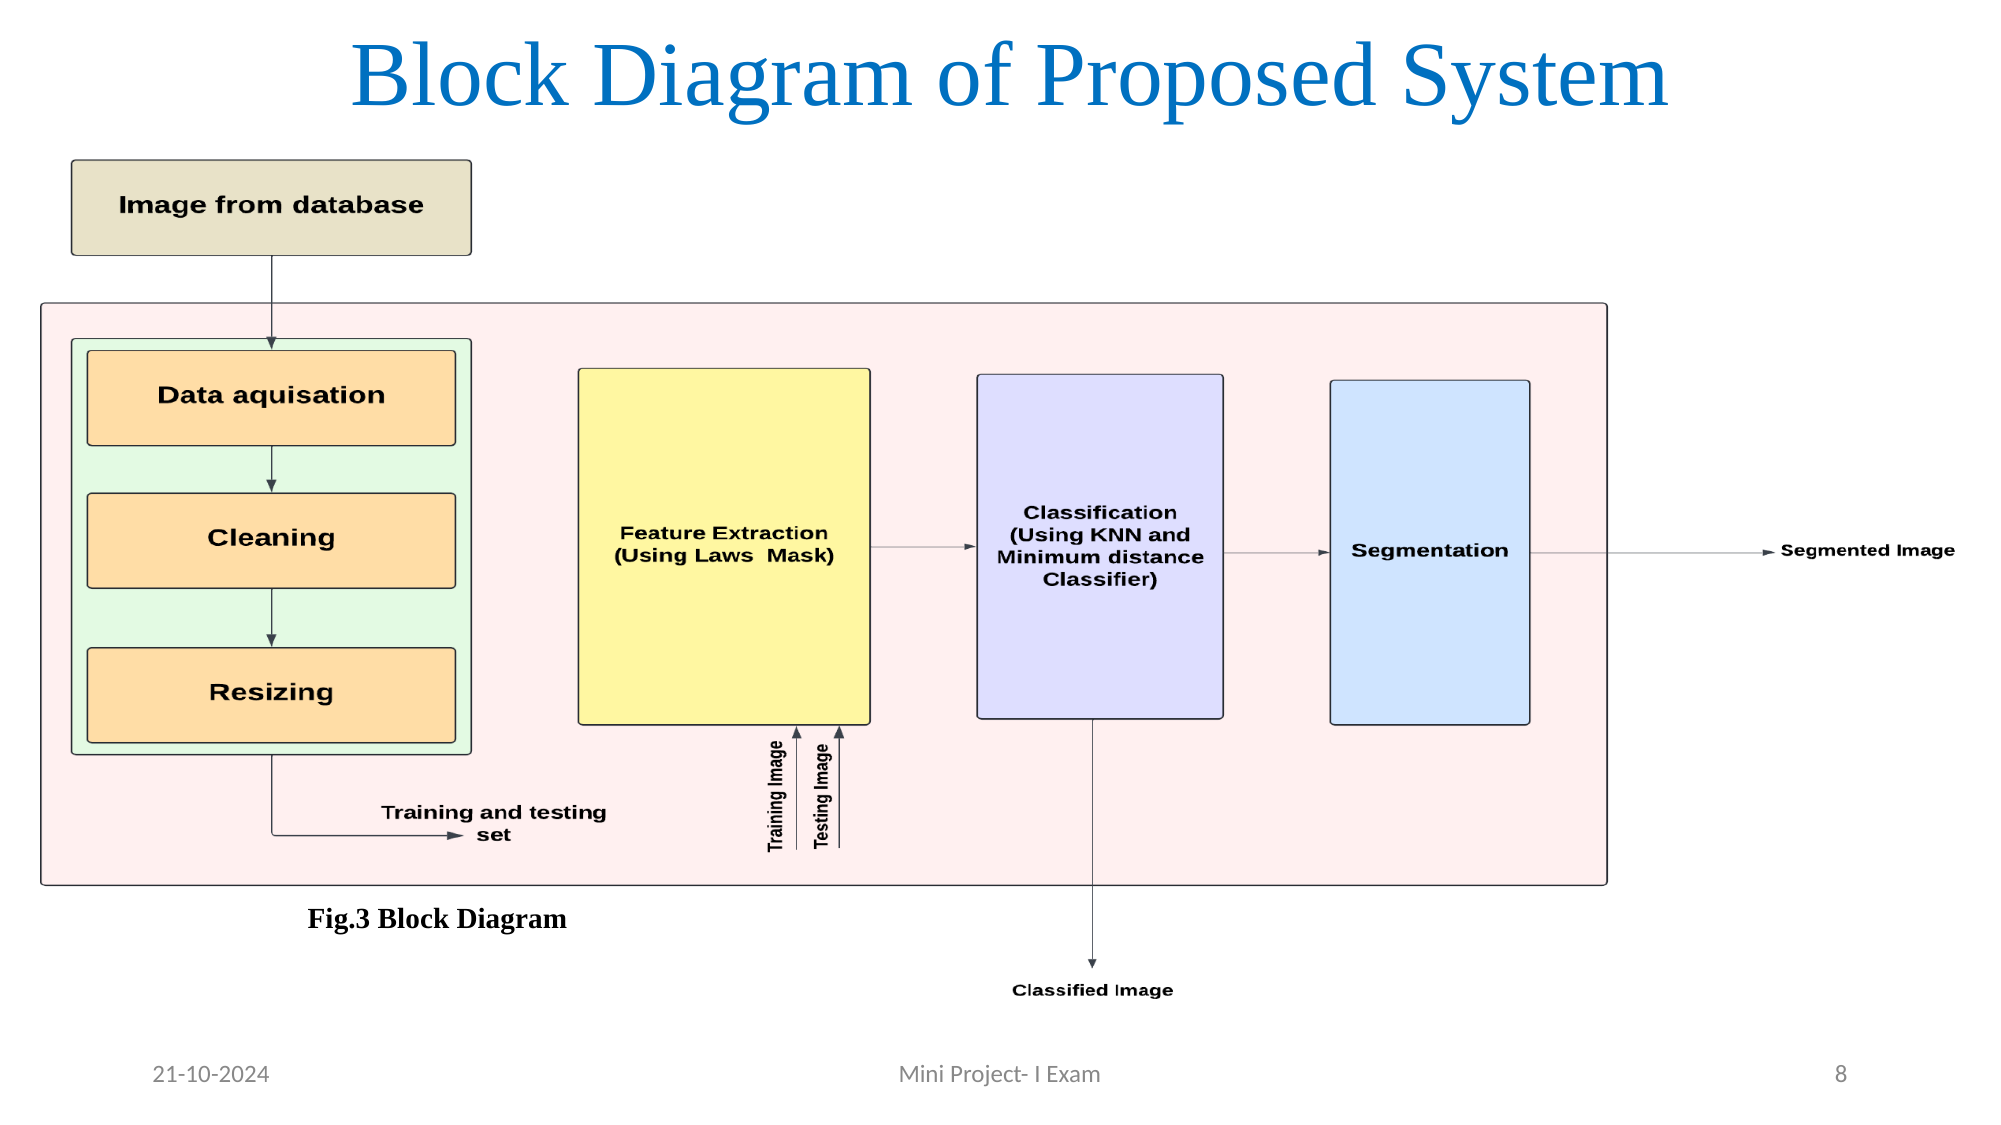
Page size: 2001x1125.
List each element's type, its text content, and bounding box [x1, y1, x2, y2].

title Block Diagram of Proposed System [0, 0, 2000, 137]
picture [10, 136, 1990, 1040]
footer Mini Project- I Exam [662, 1051, 1338, 1103]
slide_number ‹#› [1412, 1051, 1863, 1103]
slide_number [137, 1051, 588, 1103]
